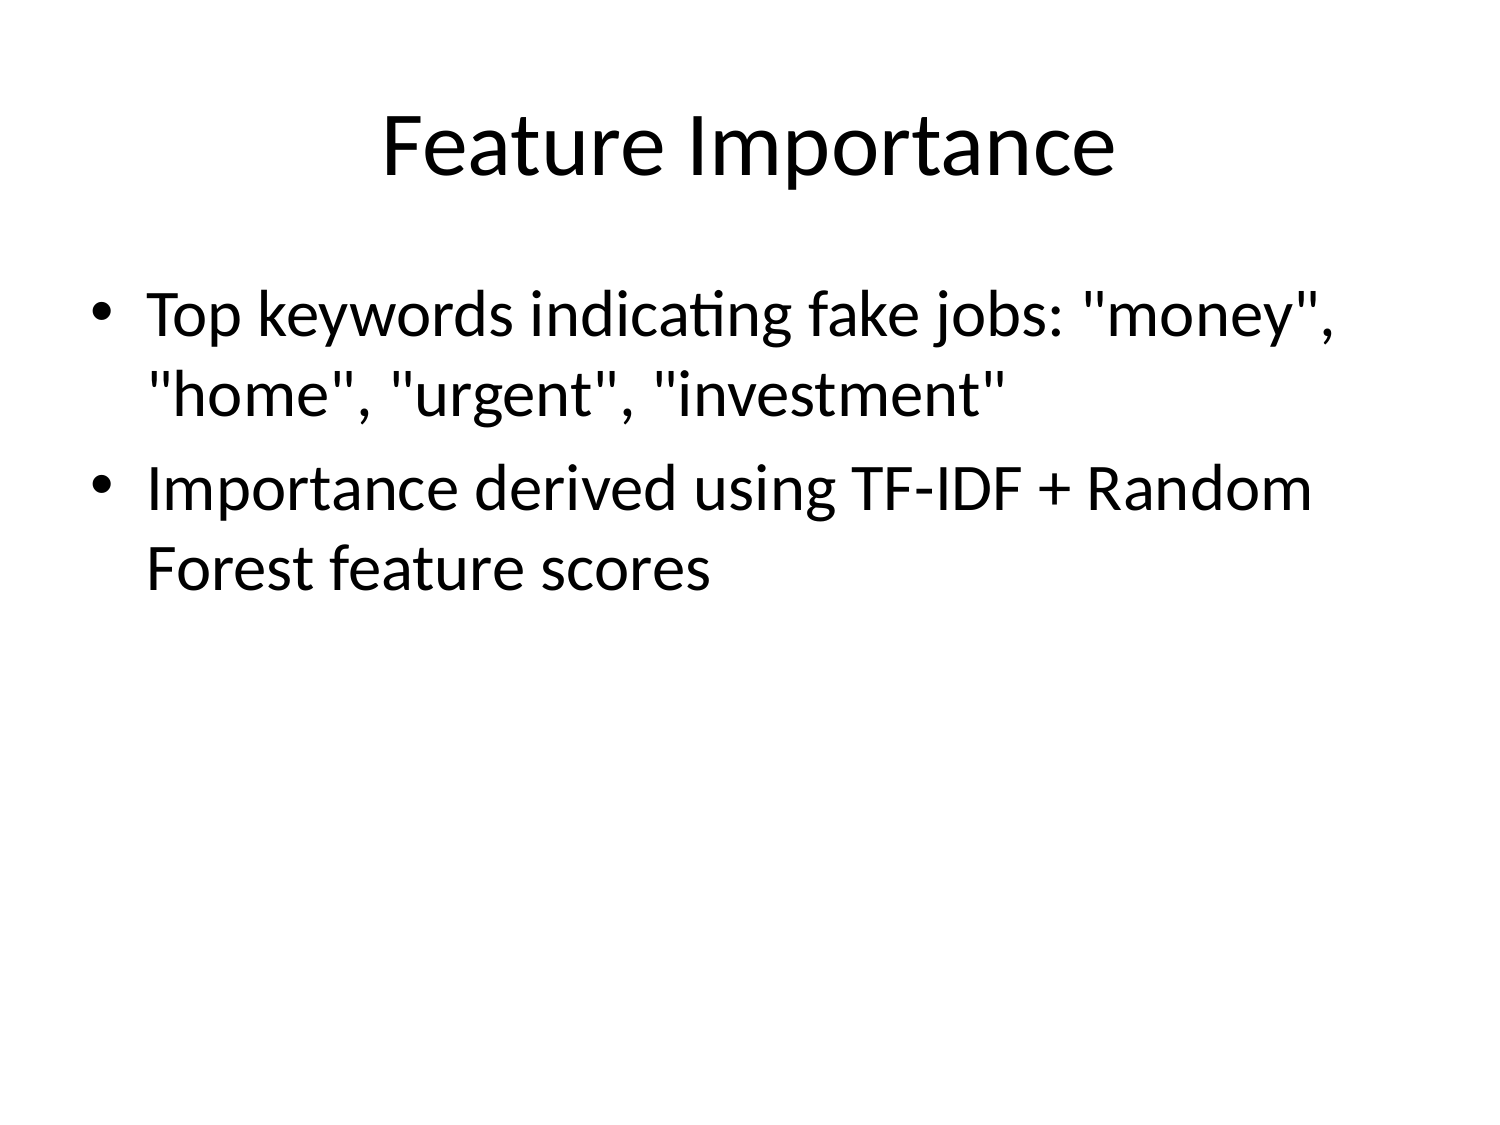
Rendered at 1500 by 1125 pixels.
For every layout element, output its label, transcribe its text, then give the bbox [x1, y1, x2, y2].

title Feature Importance [75, 45, 1425, 233]
list Top keywords indicating fake jobs: "money", "home", "urgent", "investment" Importance derived using TF-IDF + Random Forest feature scores [75, 262, 1425, 1005]
